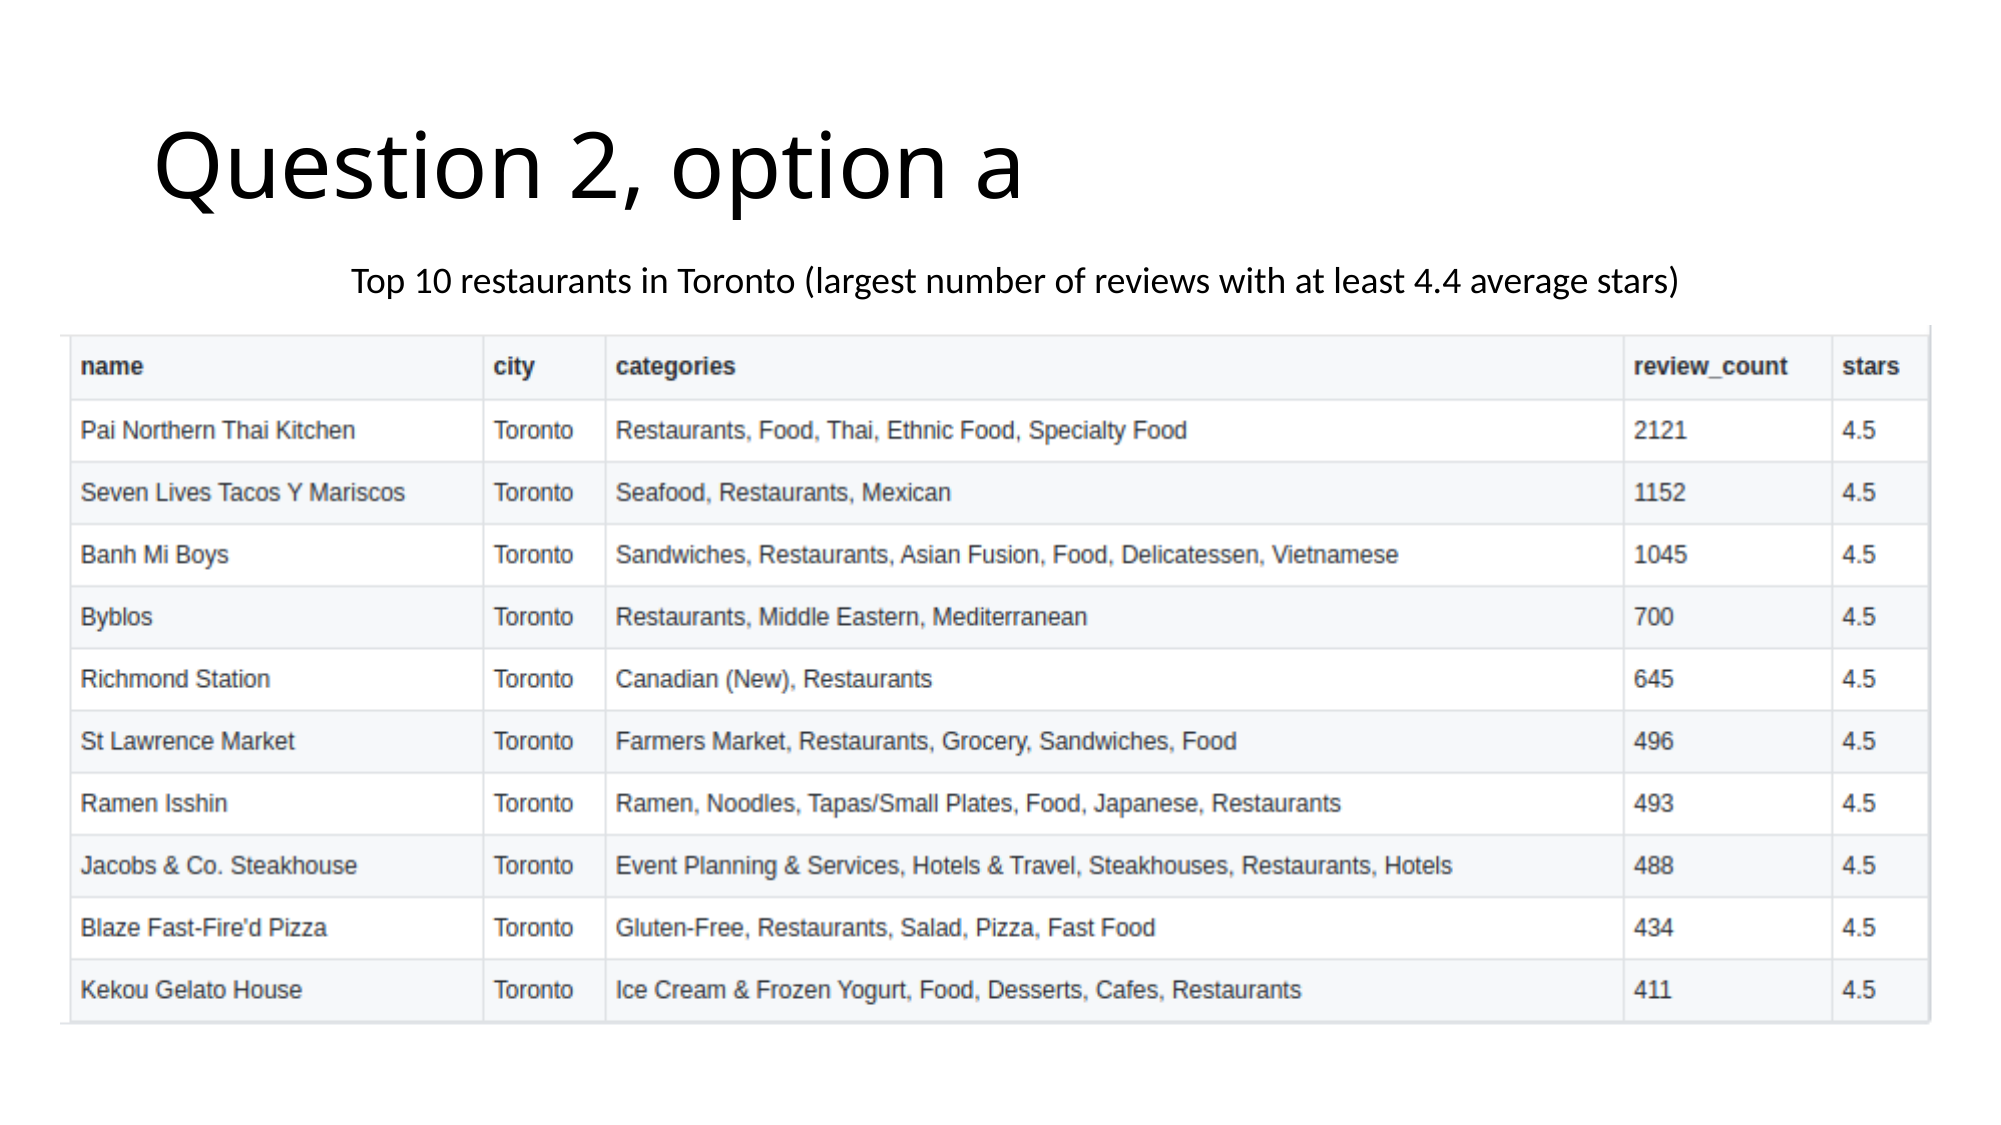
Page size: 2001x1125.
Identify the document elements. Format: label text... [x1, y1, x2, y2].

picture [59, 325, 1940, 1043]
text_box Top 10 restaurants in Toronto (largest number of reviews with at least 4.4 average stars) [336, 248, 1697, 309]
title Question 2, option a [137, 59, 1863, 278]
